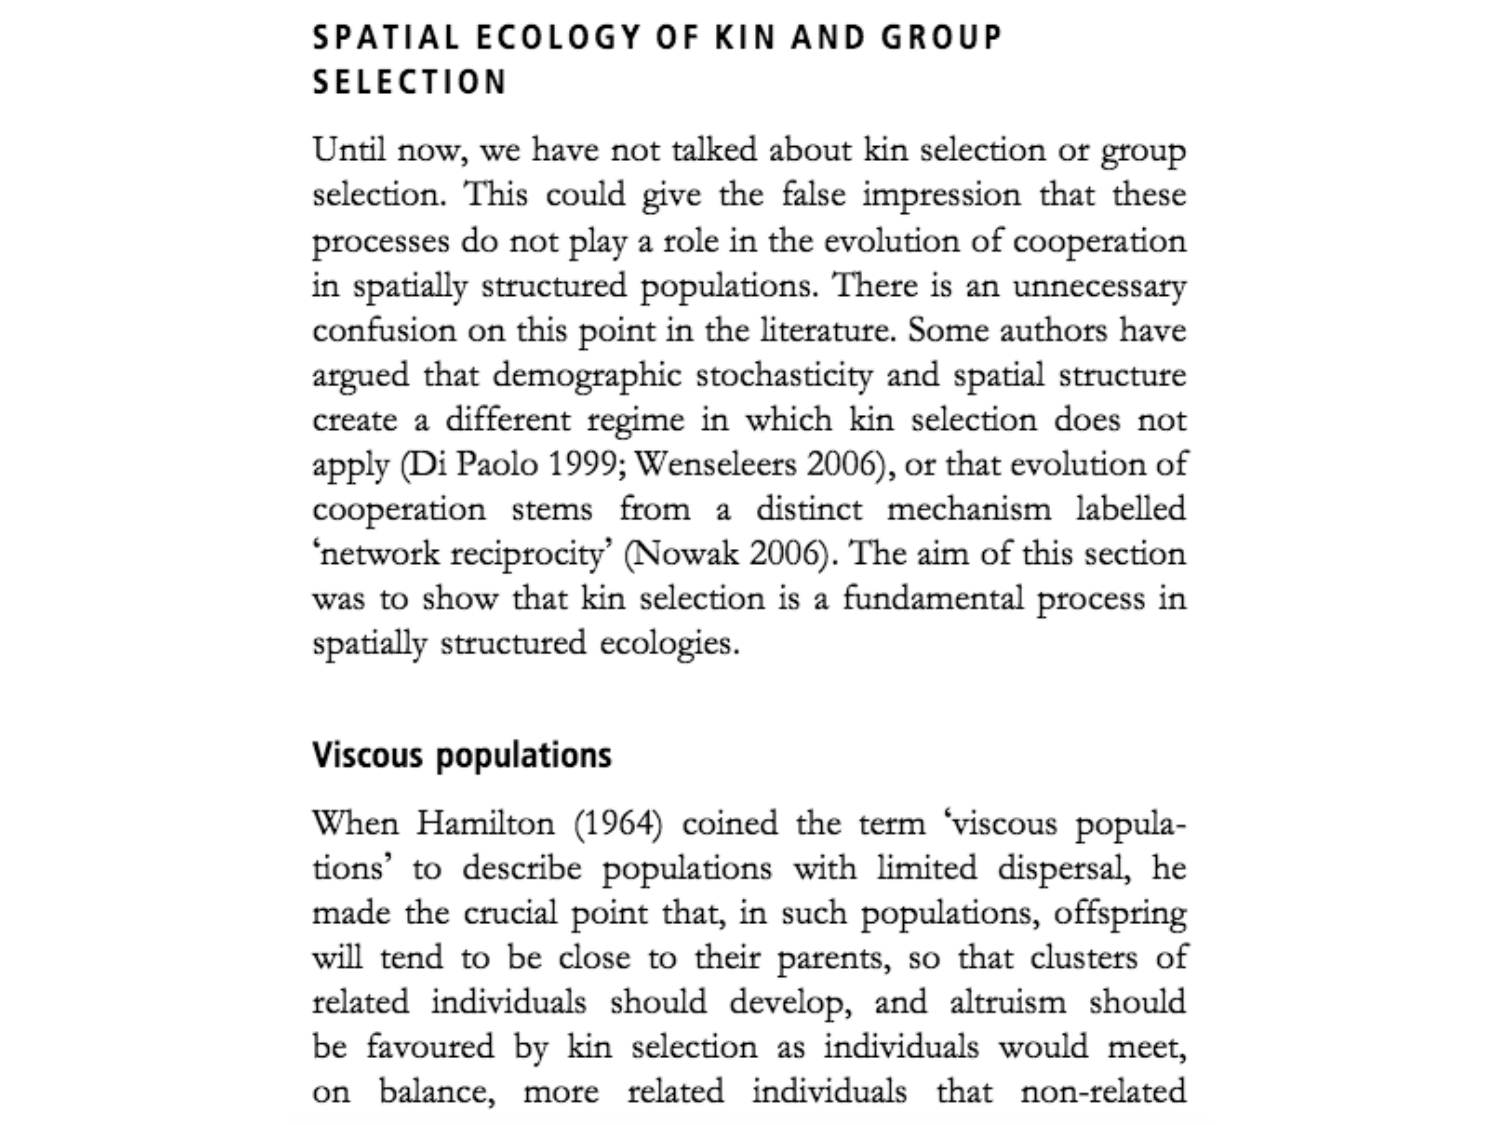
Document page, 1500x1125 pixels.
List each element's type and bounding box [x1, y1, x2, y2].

picture [287, 0, 1210, 1125]
